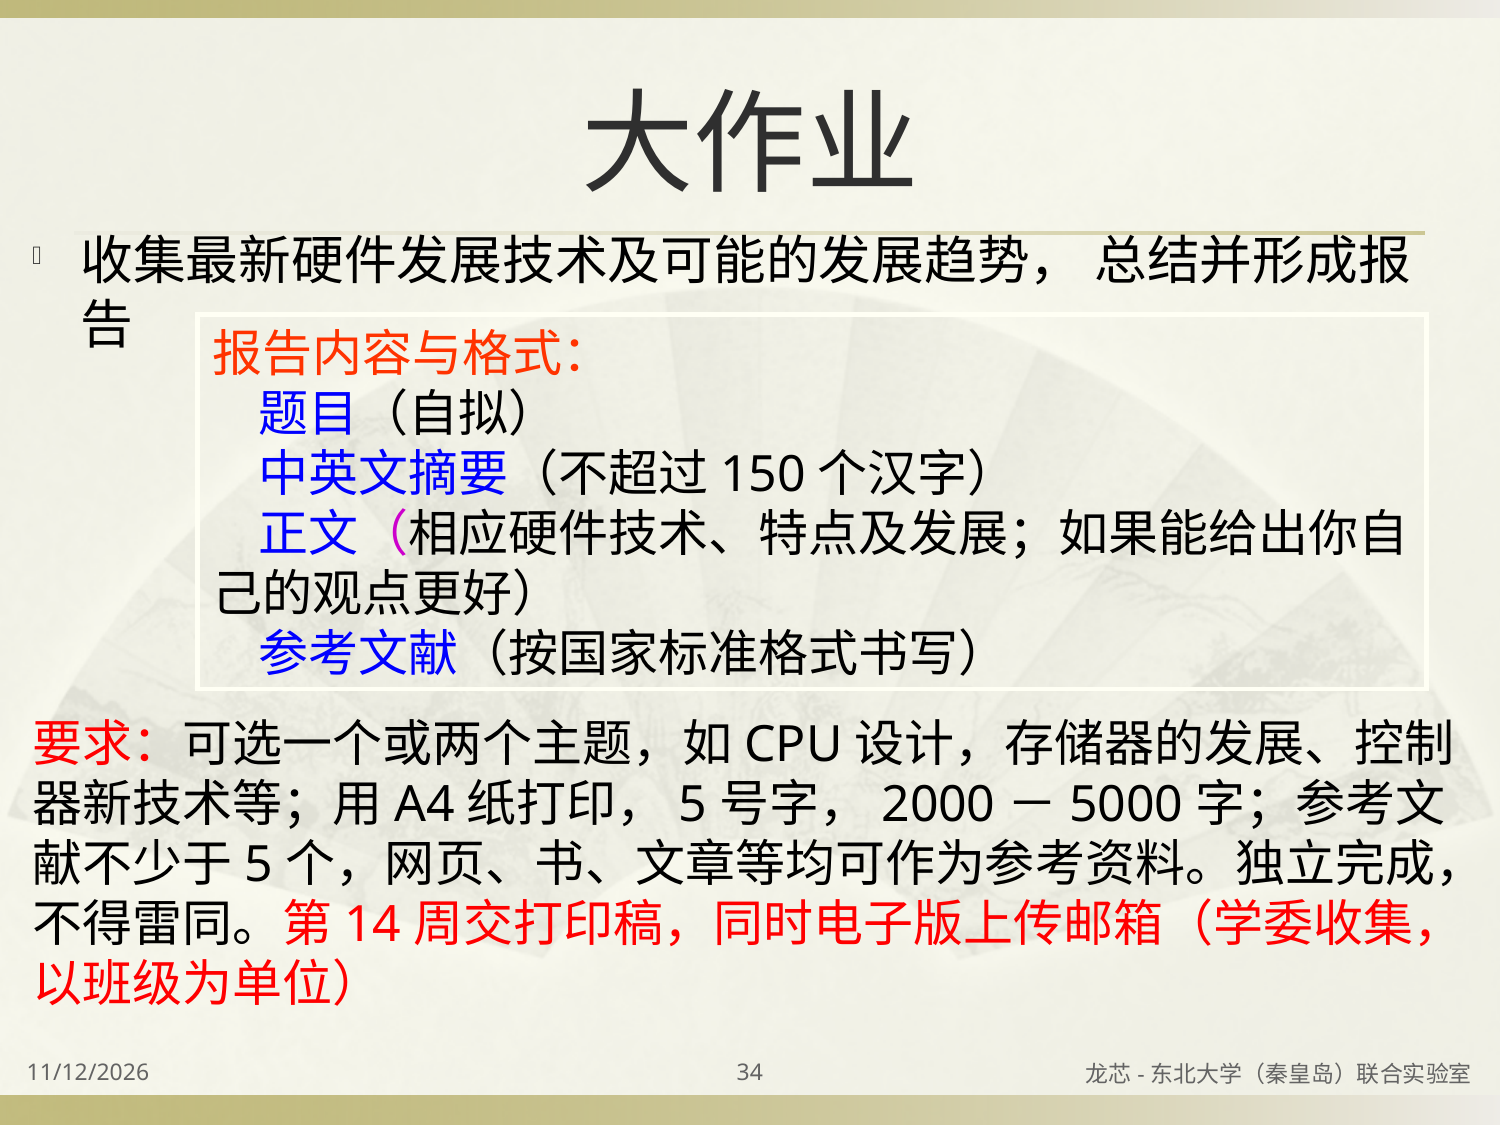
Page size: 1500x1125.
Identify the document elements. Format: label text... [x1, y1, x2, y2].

title 大作业 [75, 45, 1425, 219]
text_box 报告内容与格式： 题目（自拟） 中英文摘要（不超过150个汉字） 正文（相应硬件技术、特点及发展；如果能给出你自己的观点更好） 参考文献（按国家标准格式书写） [197, 314, 1427, 689]
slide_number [11, 1050, 537, 1097]
slide_number 34 [675, 1050, 825, 1097]
text_box 要求：可选一个或两个主题，如CPU设计，存储器的发展、控制器新技术等；用A4纸打印，5号字，2000－5000字；参考文献不少于5个，网页、书、文章等均可作为参考资料。独立完成，不得雷同。第14周交打印稿，同时电子版上传邮箱（学委收集，以班级为单位） [17, 704, 1471, 1019]
list 收集最新硬件发展技术及可能的发展趋势， 总结并形成报告 [17, 219, 1459, 362]
footer 龙芯-东北大学（秦皇岛）联合实验室 [874, 1050, 1487, 1097]
